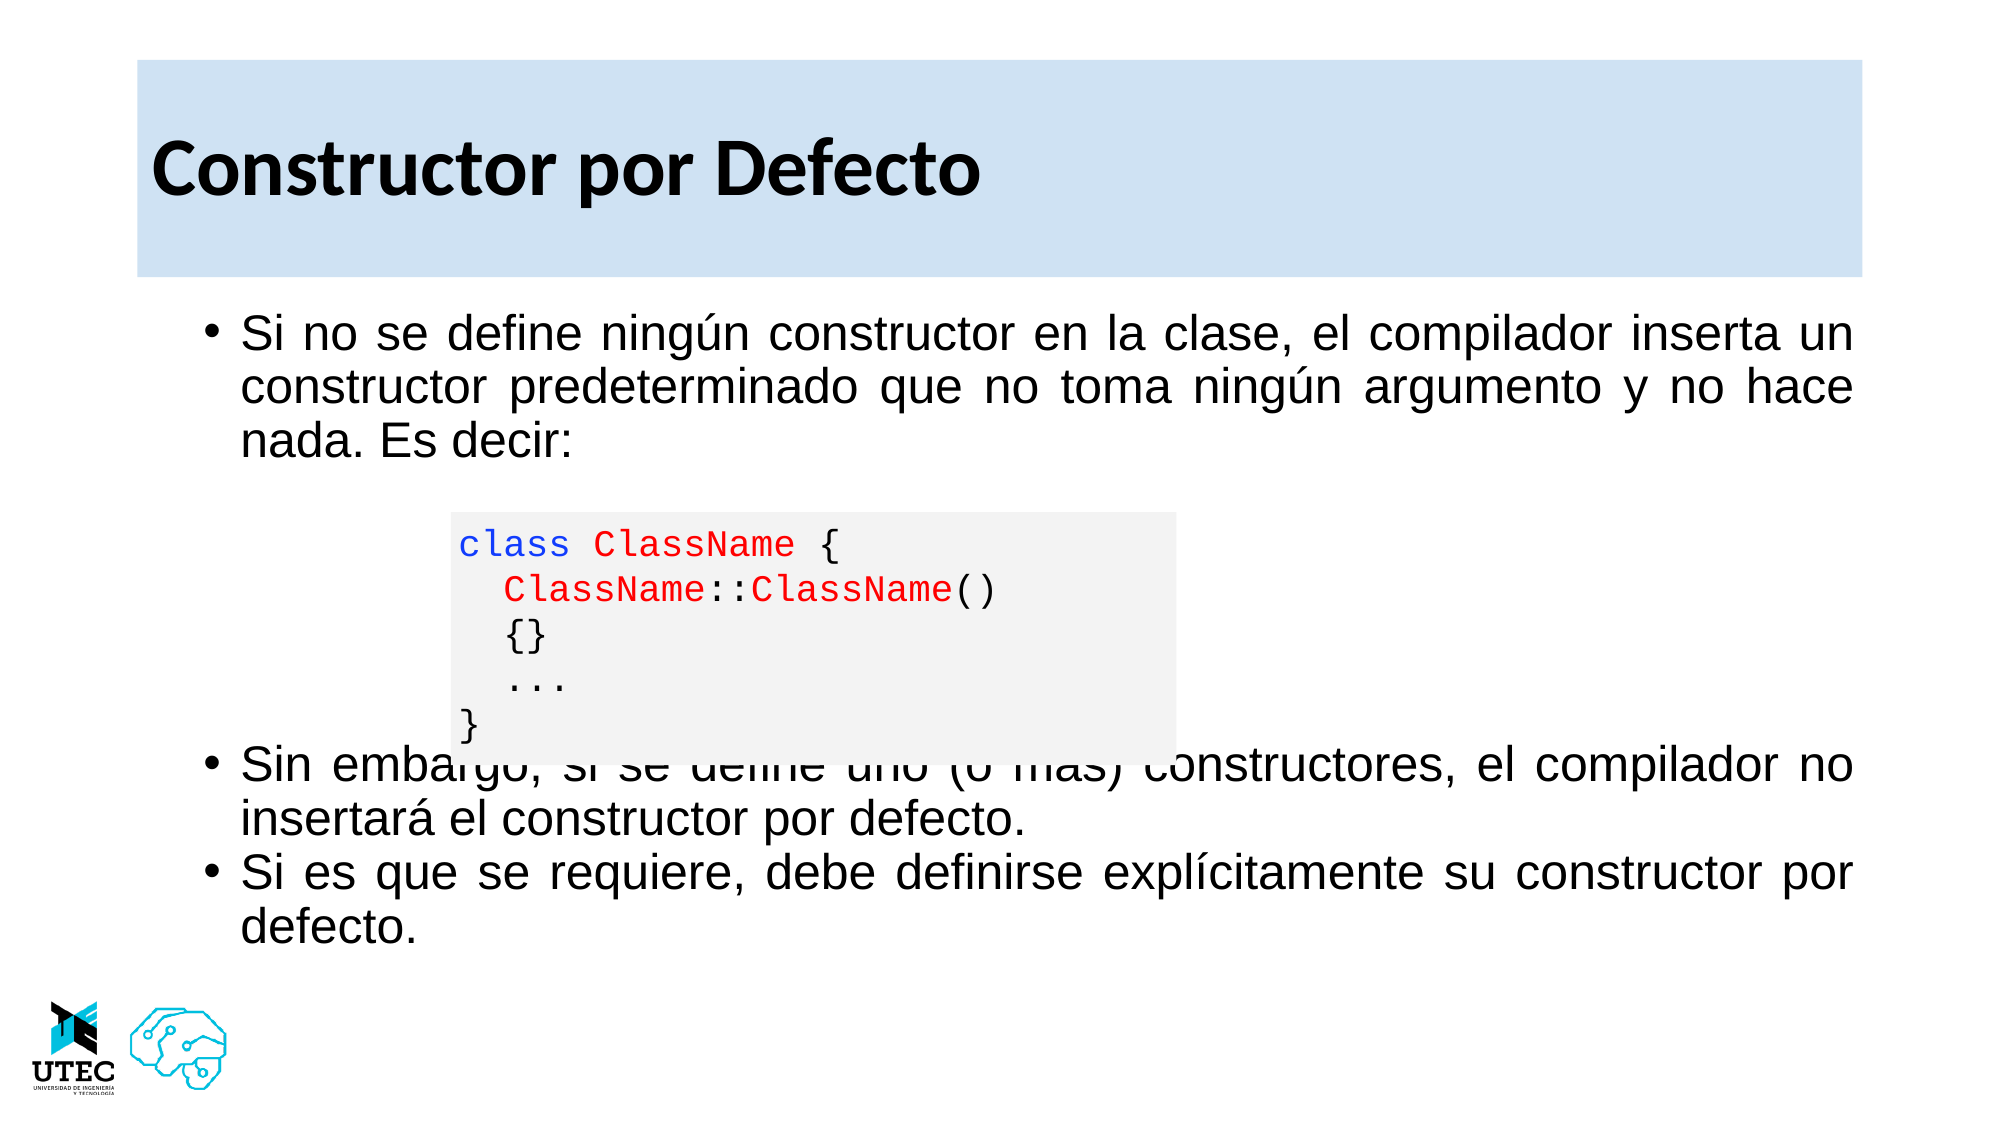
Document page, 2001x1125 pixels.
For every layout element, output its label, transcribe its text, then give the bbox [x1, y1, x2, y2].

text_box Si no se define ningún constructor en la clase, el compilador inserta un constructor predeterminado que no toma ningún argumento y no hace nada. Es decir: Sin embargo, si se define uno (o más) constructores, el compilador no insertará el constructor por defecto. Si es que se requiere, debe definirse explícitamente su constructor por defecto. [137, 299, 1863, 1014]
picture [32, 1001, 114, 1095]
picture [125, 1001, 230, 1095]
text_box class ClassName { ClassName::ClassName() {} ... } [450, 512, 1177, 766]
text_box Constructor por Defecto [137, 59, 1863, 278]
